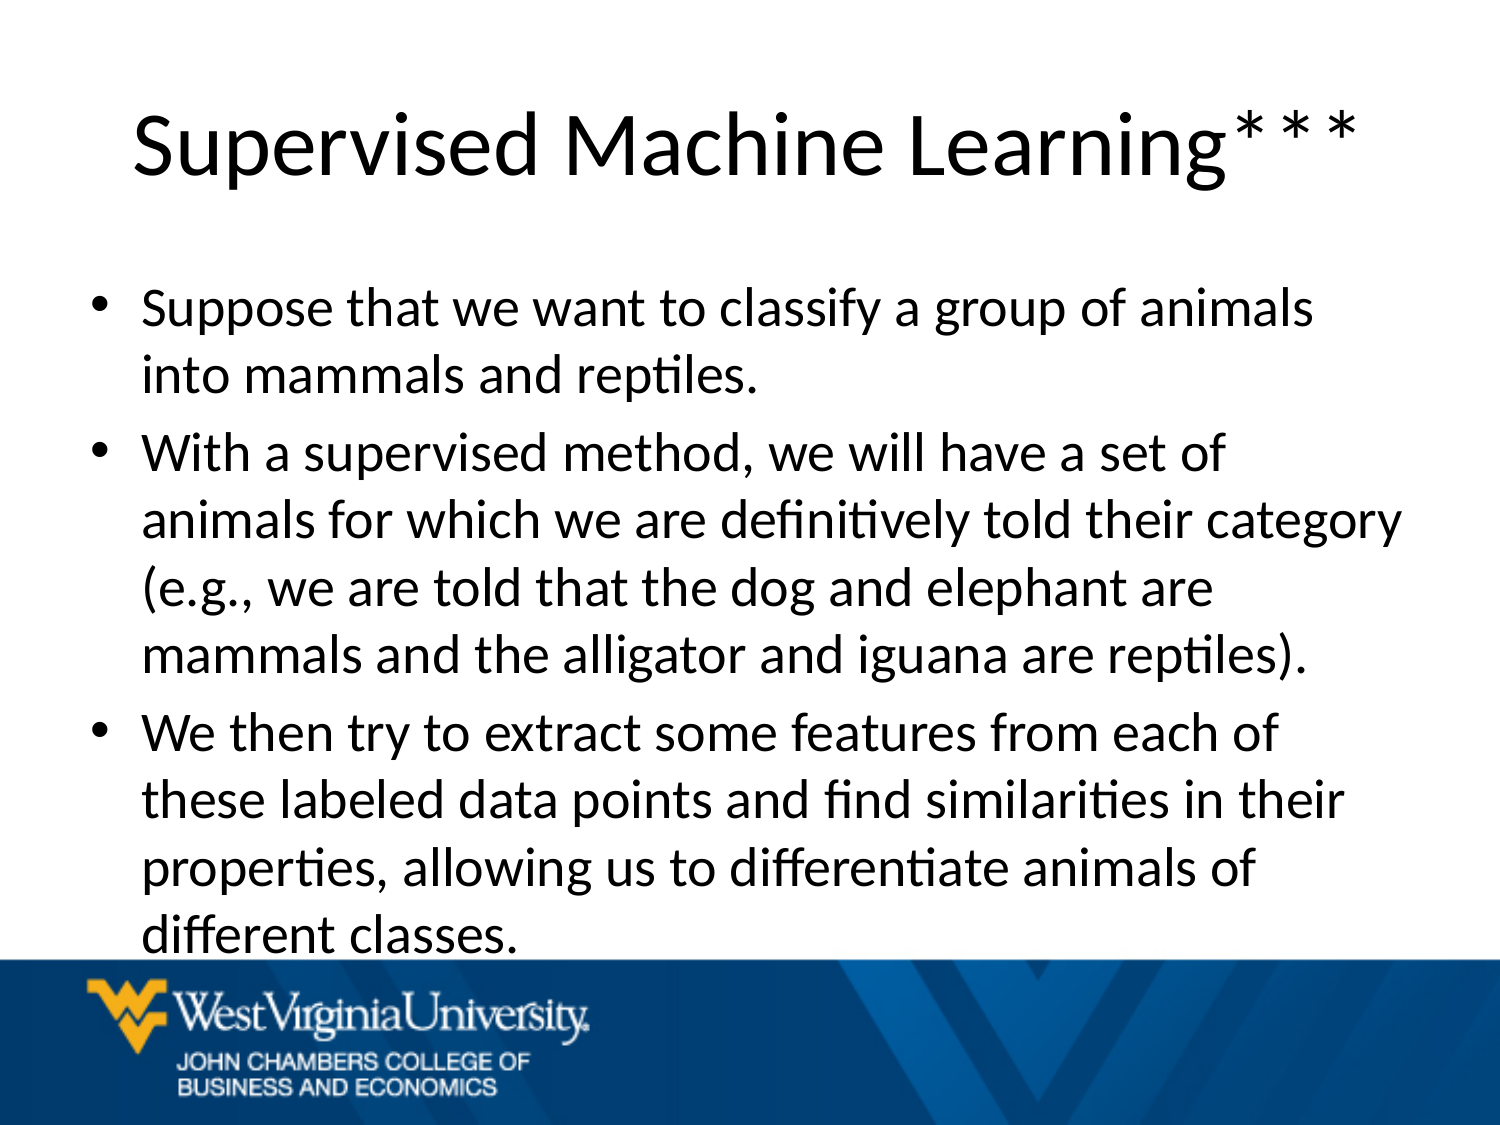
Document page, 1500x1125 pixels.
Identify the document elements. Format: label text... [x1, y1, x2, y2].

picture [0, 0, 1500, 1125]
list Suppose that we want to classify a group of animals into mammals and reptiles. With a supervised method, we will have a set of animals for which we are definitively told their category (e.g., we are told that the dog and elephant are mammals and the alligator and iguana are reptiles). We then try to extract some features from each of these labeled data points and find similarities in their properties, allowing us to differentiate animals of different classes. [75, 262, 1425, 1005]
title Supervised Machine Learning*** [75, 45, 1425, 233]
